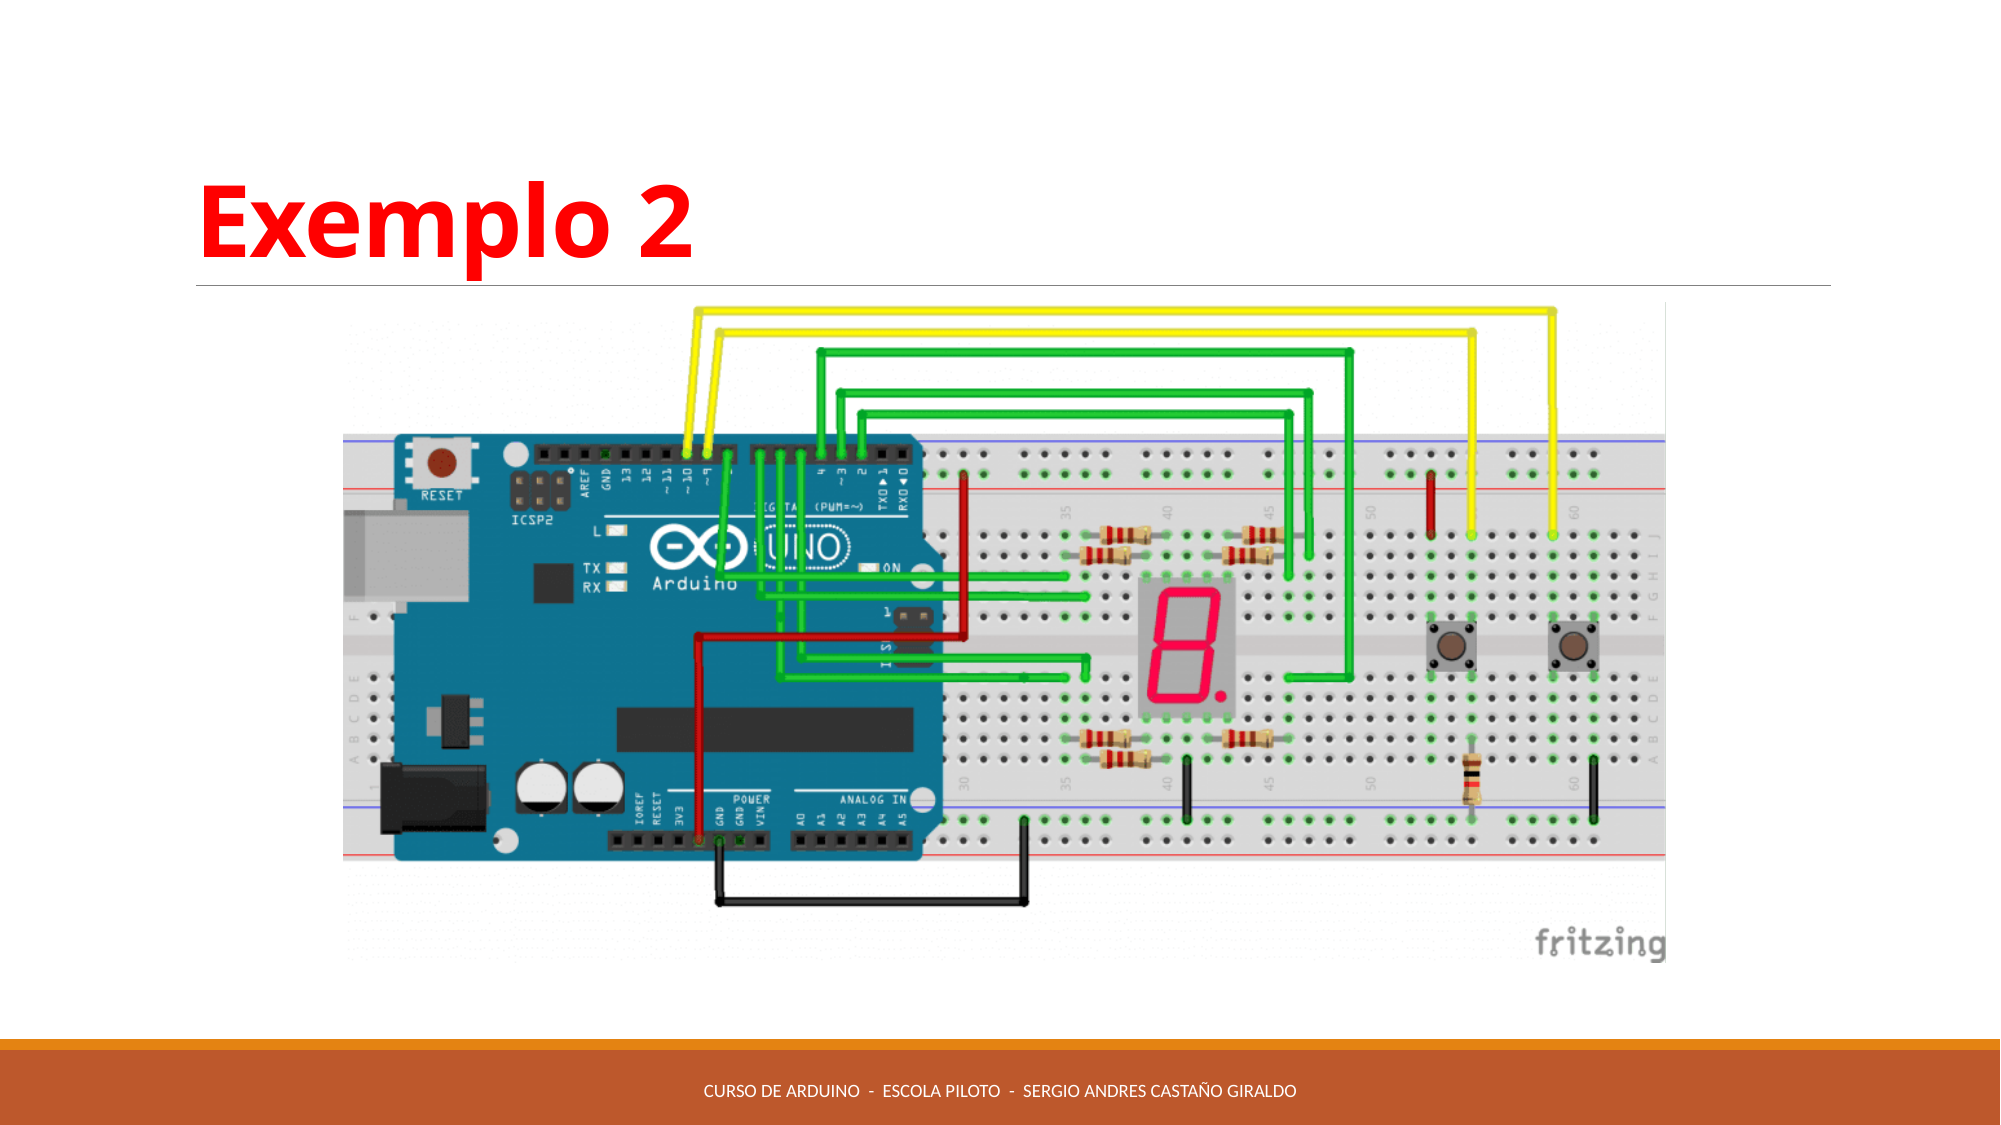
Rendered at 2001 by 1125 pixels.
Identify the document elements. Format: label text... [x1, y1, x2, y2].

footer Curso de Arduino - Escola Piloto - Sergio Andres Castaño Giraldo [604, 1059, 1396, 1120]
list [343, 302, 1667, 964]
title Exemplo 2 [180, 47, 1830, 285]
